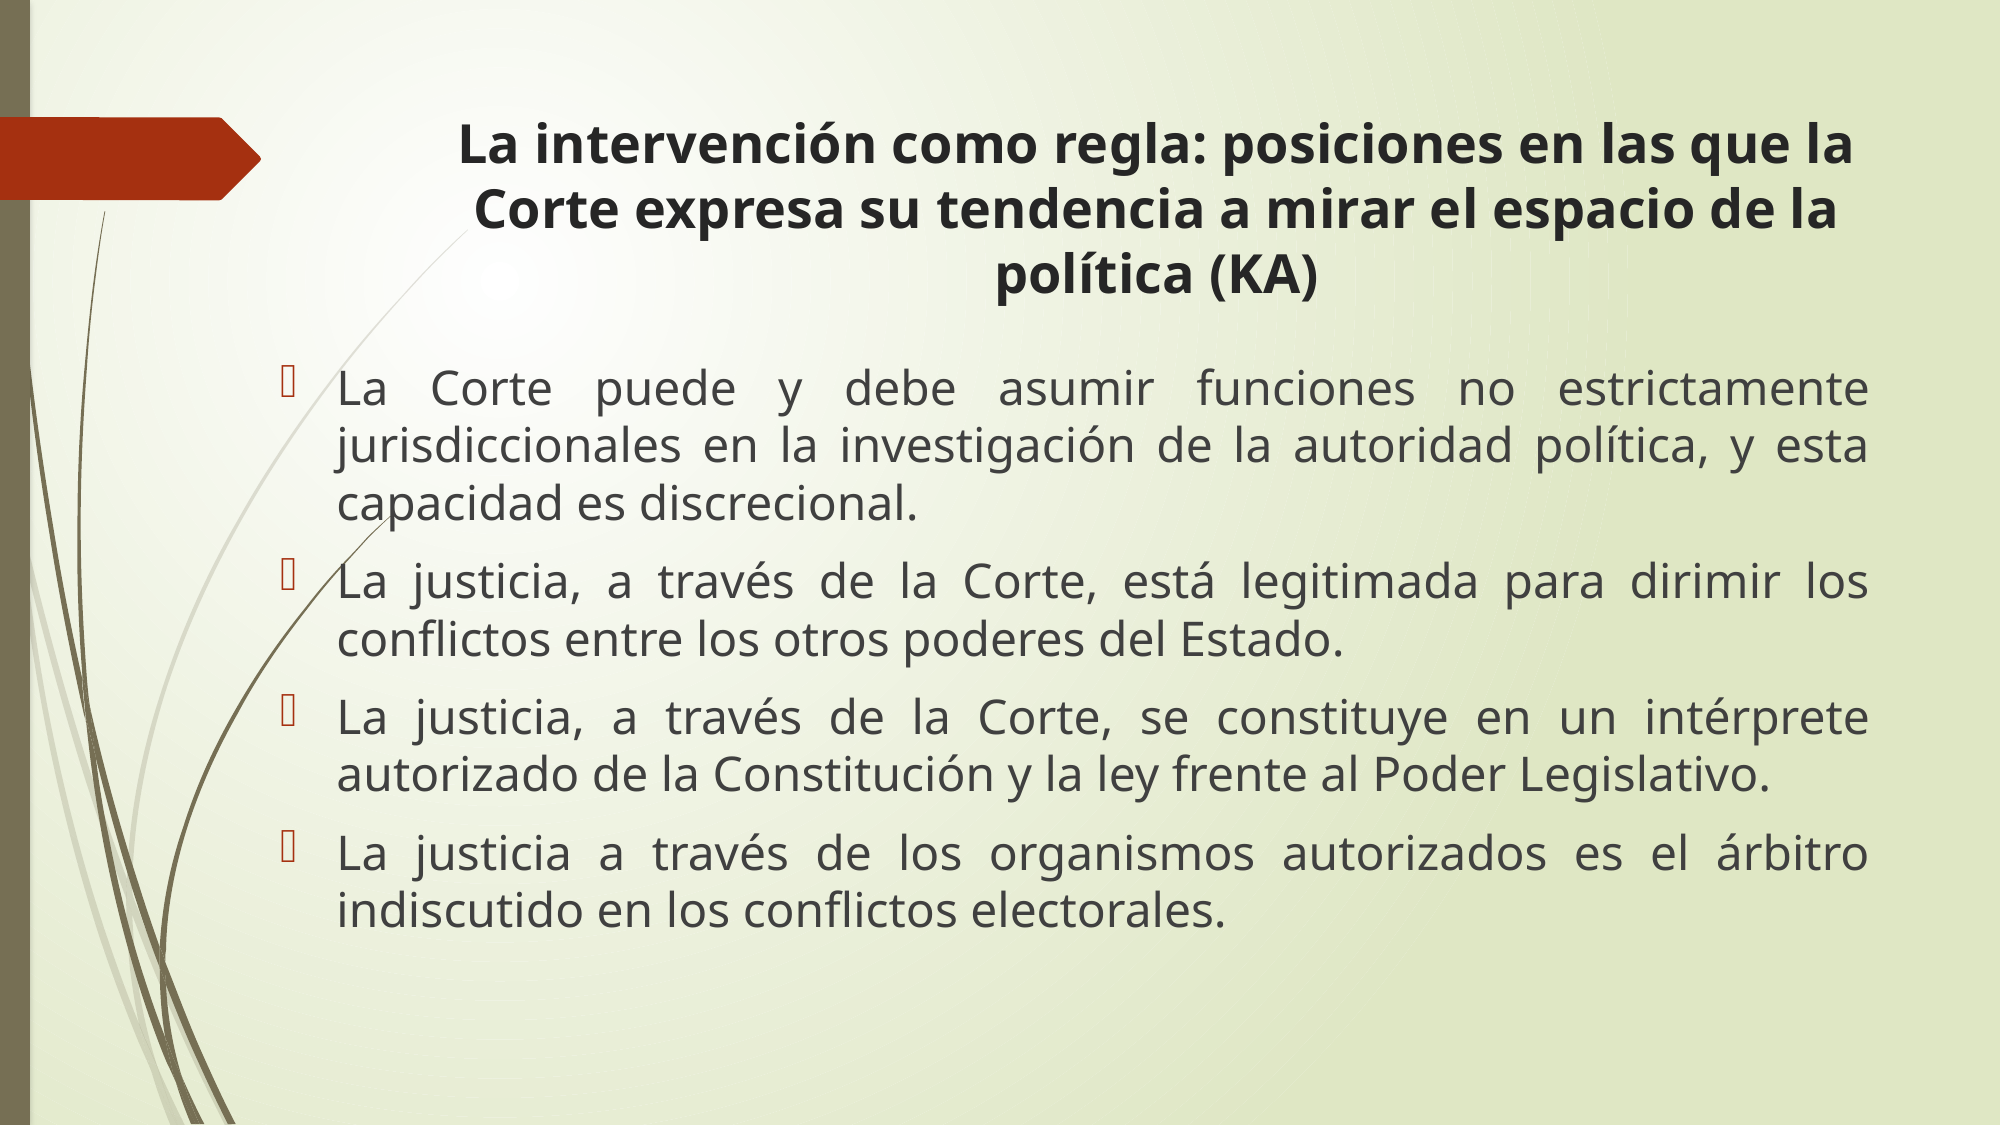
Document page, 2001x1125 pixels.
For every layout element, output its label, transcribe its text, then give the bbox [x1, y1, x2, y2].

title La intervención como regla: posiciones en las que la Corte expresa su tendencia a mirar el espacio de la política (KA) [425, 102, 1888, 313]
list La Corte puede y debe asumir funciones no estrictamente jurisdiccionales en la investigación de la autoridad política, y esta capacidad es discrecional. La justicia, a través de la Corte, está legitimada para dirimir los conflictos entre los otros poderes del Estado. La justicia, a través de la Corte, se constituye en un intérprete autorizado de la Constitución y la ley frente al Poder Legislativo. La justicia a través de los organismos autorizados es el árbitro indiscutido en los conflictos electorales. [265, 350, 1888, 970]
